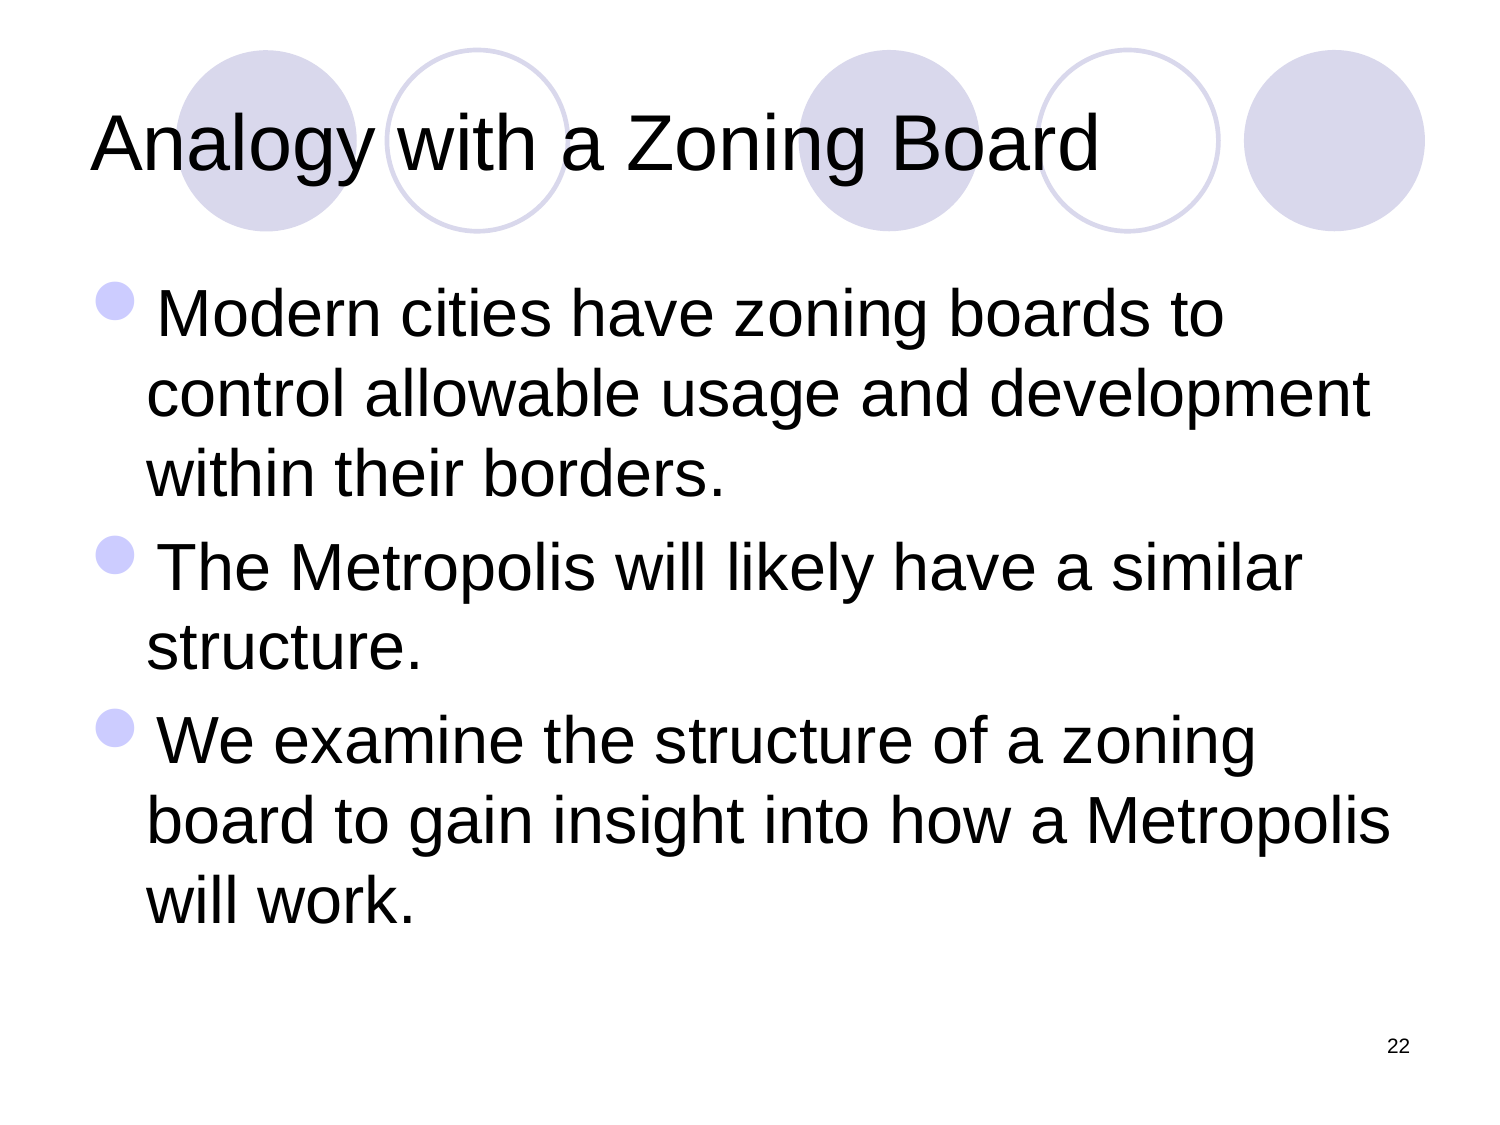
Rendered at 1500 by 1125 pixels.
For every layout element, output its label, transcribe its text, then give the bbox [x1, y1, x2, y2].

list Modern cities have zoning boards to control allowable usage and development within their borders. The Metropolis will likely have a similar structure. We examine the structure of a zoning board to gain insight into how a Metropolis will work. [75, 262, 1425, 1006]
slide_number 22 [1074, 1025, 1425, 1100]
title Analogy with a Zoning Board [75, 45, 1425, 233]
